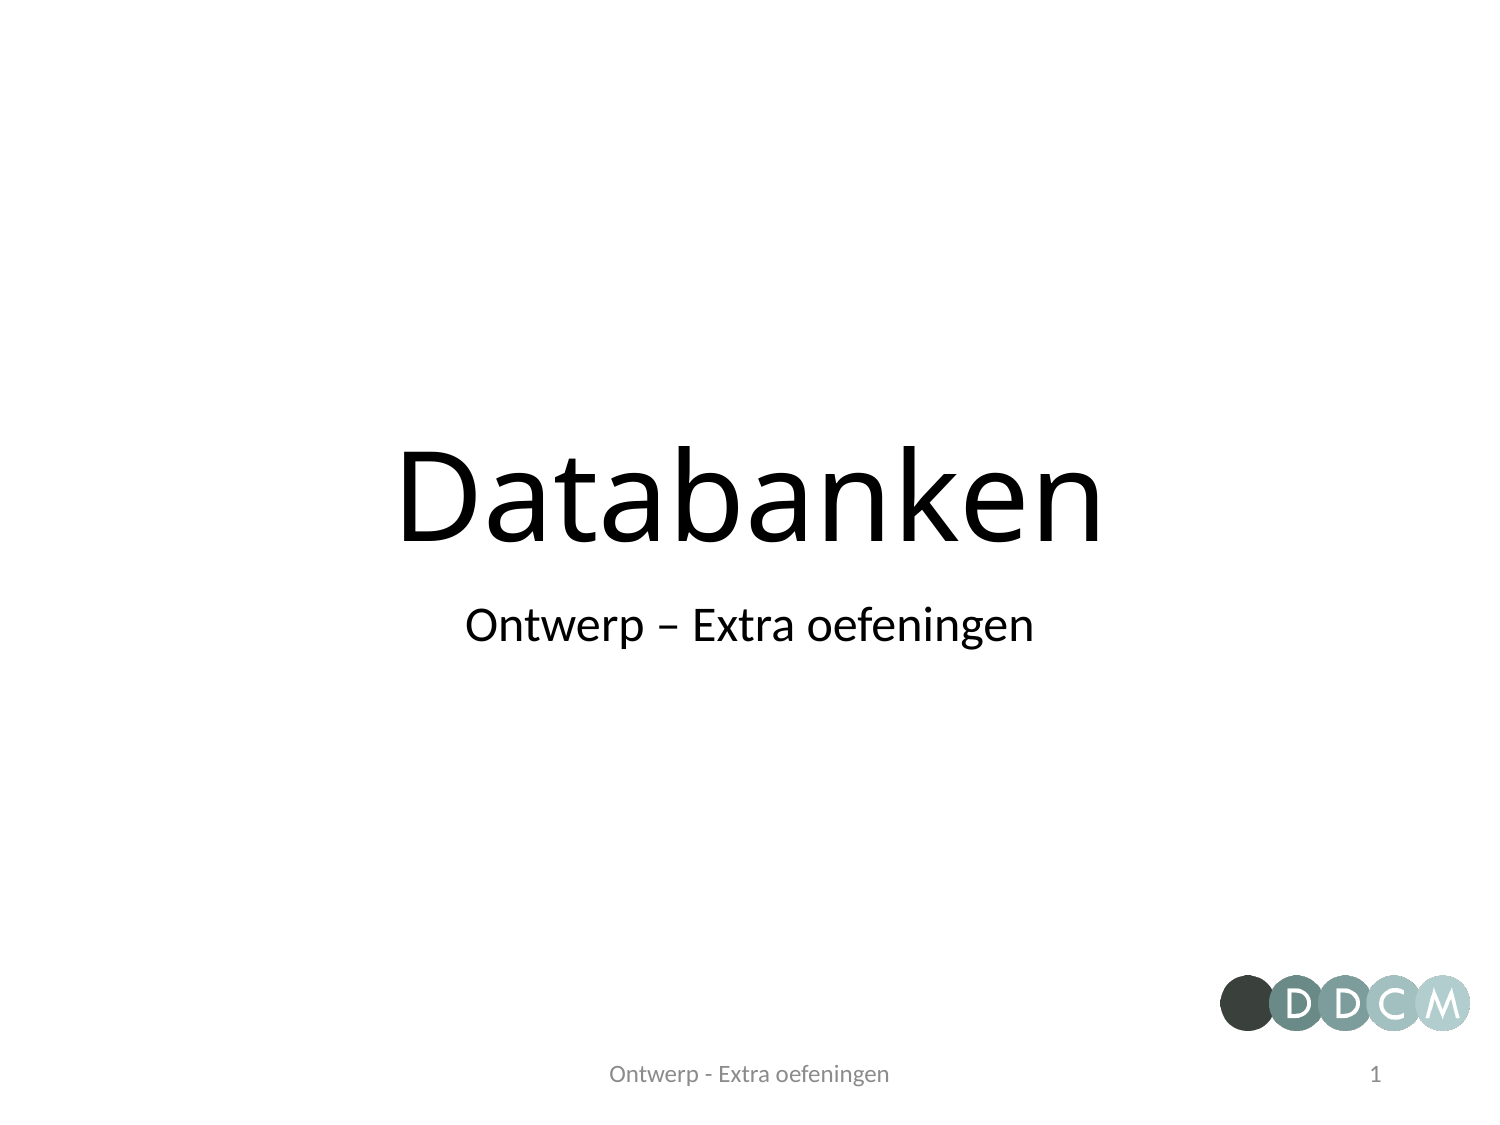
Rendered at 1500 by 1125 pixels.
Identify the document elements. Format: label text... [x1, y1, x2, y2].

slide_number 1 [1059, 1042, 1397, 1103]
picture [1220, 975, 1470, 1031]
subtitle Ontwerp – Extra oefeningen [187, 590, 1313, 863]
title Databanken [112, 184, 1388, 576]
footer Ontwerp - Extra oefeningen [496, 1042, 1004, 1103]
